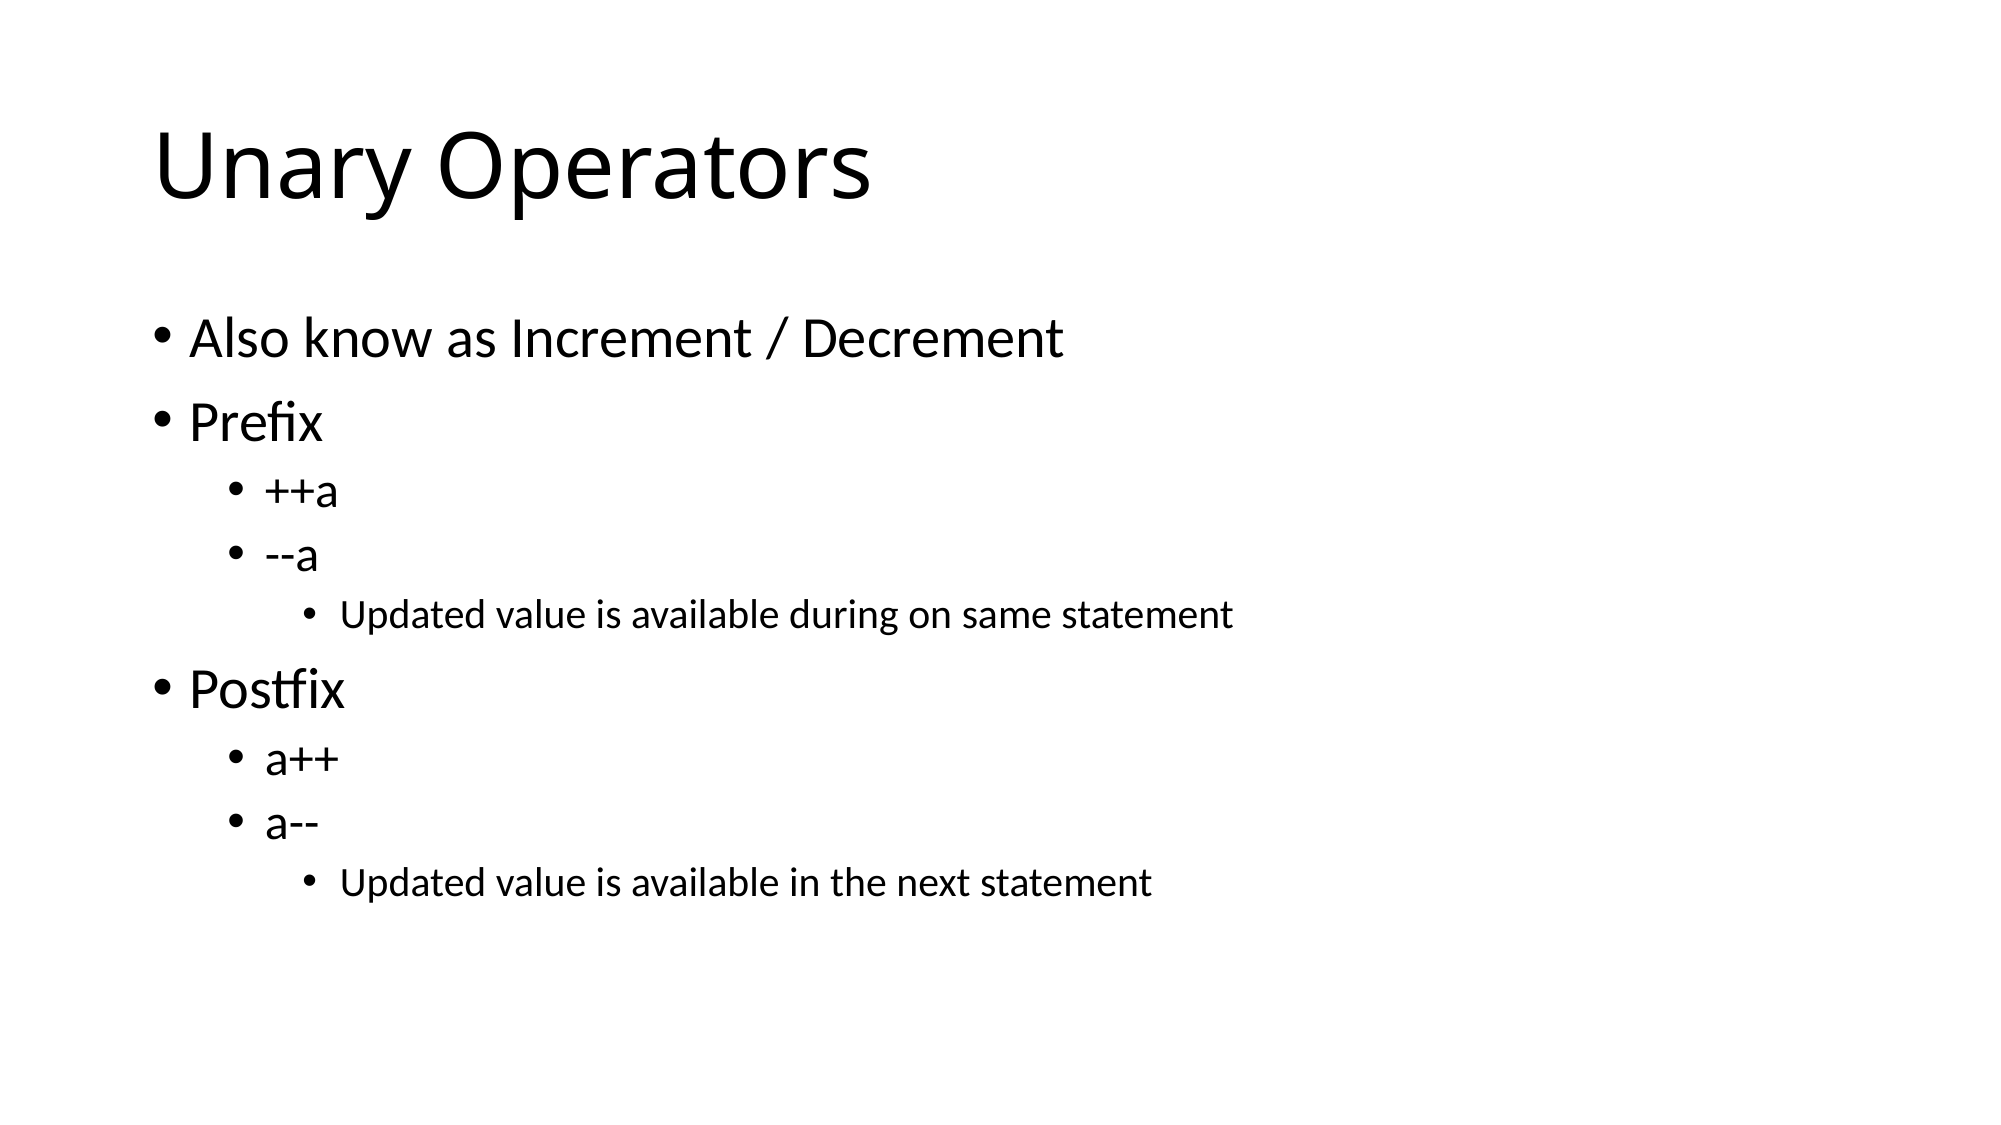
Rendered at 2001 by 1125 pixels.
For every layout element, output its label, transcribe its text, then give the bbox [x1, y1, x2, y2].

list Also know as Increment / Decrement Prefix ++a --a Updated value is available during on same statement Postfix a++ a-- Updated value is available in the next statement [137, 299, 1863, 1014]
title Unary Operators [137, 59, 1863, 278]
